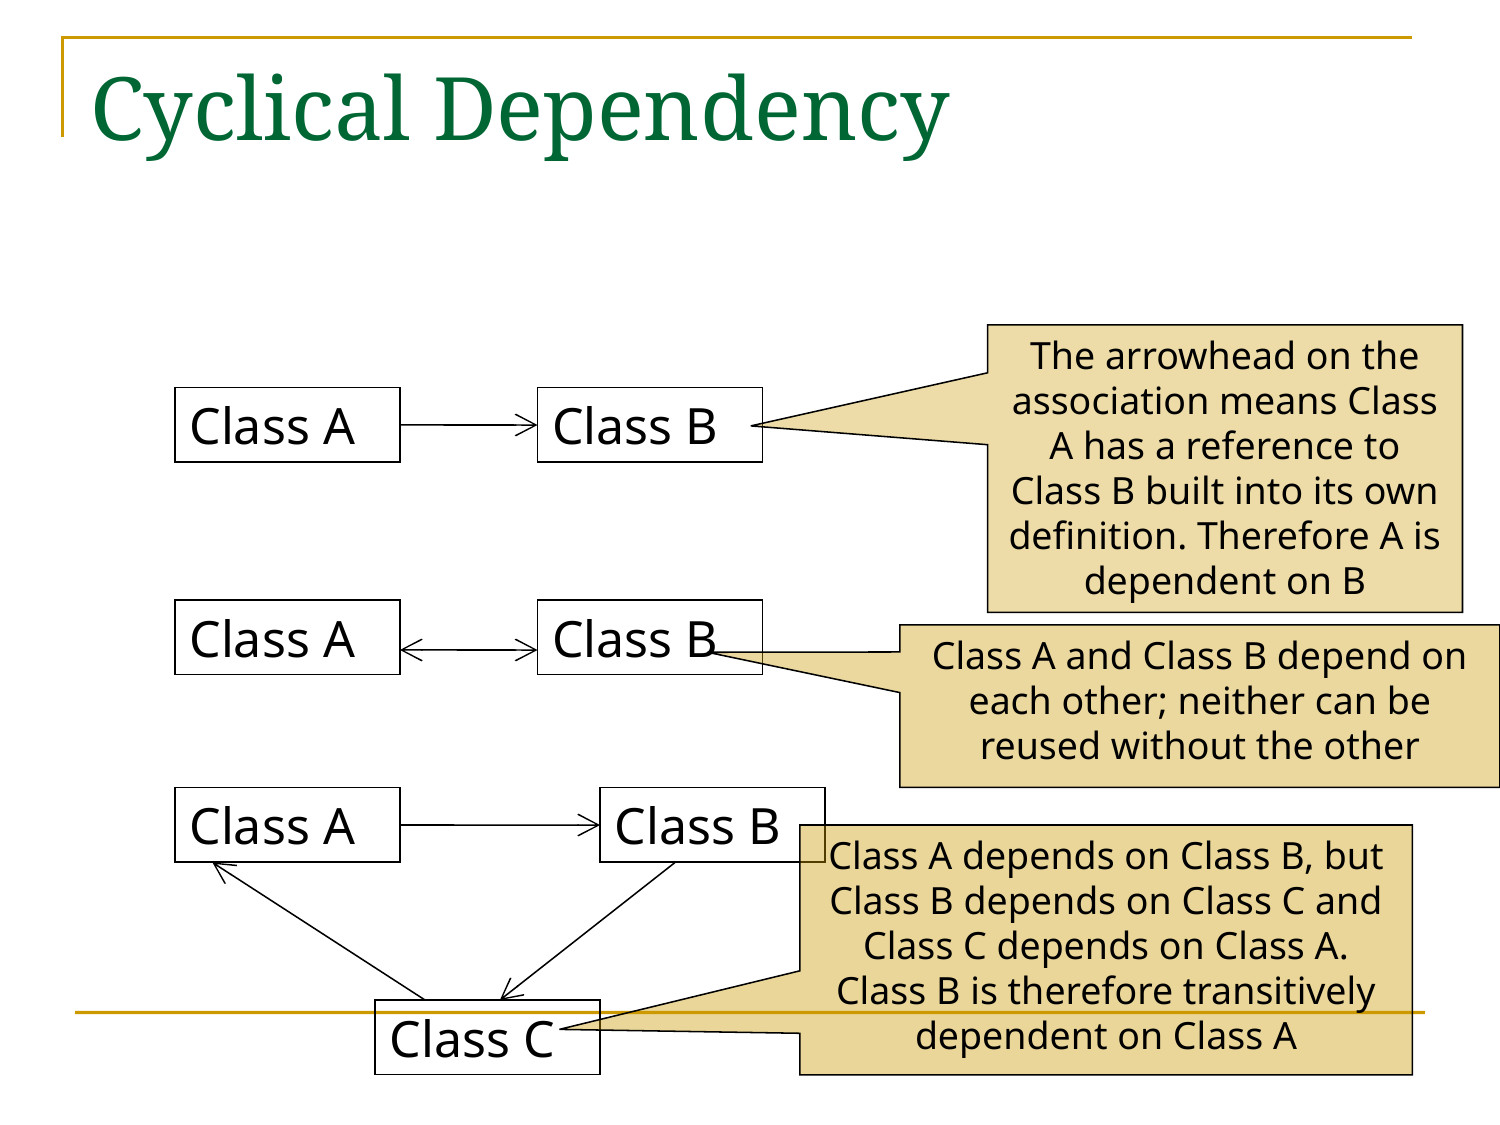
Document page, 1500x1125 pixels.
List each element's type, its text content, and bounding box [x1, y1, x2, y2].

text_box Class A depends on Class B, but Class B depends on Class C and Class C depends on Class A. Class B is therefore transitively dependent on Class A [559, 825, 1413, 1075]
title Cyclical Dependency [75, 45, 1425, 233]
text_box Class B [599, 787, 825, 863]
text_box Class B [537, 599, 763, 675]
text_box [499, 862, 676, 1000]
text_box [399, 638, 538, 662]
text_box Class B [537, 387, 763, 463]
text_box Class C [374, 999, 600, 1075]
text_box Class A [174, 787, 400, 863]
text_box [212, 862, 426, 1001]
text_box Class A and Class B depend on each other; neither can be reused without the other [707, 624, 1500, 788]
text_box Class A [174, 599, 400, 675]
text_box [399, 813, 601, 837]
text_box Class A [174, 387, 400, 463]
text_box [399, 413, 538, 437]
slide_number [1074, 1023, 1426, 1100]
text_box The arrowhead on the association means Class A has a reference to Class B built into its own definition. Therefore A is dependent on B [750, 324, 1463, 613]
